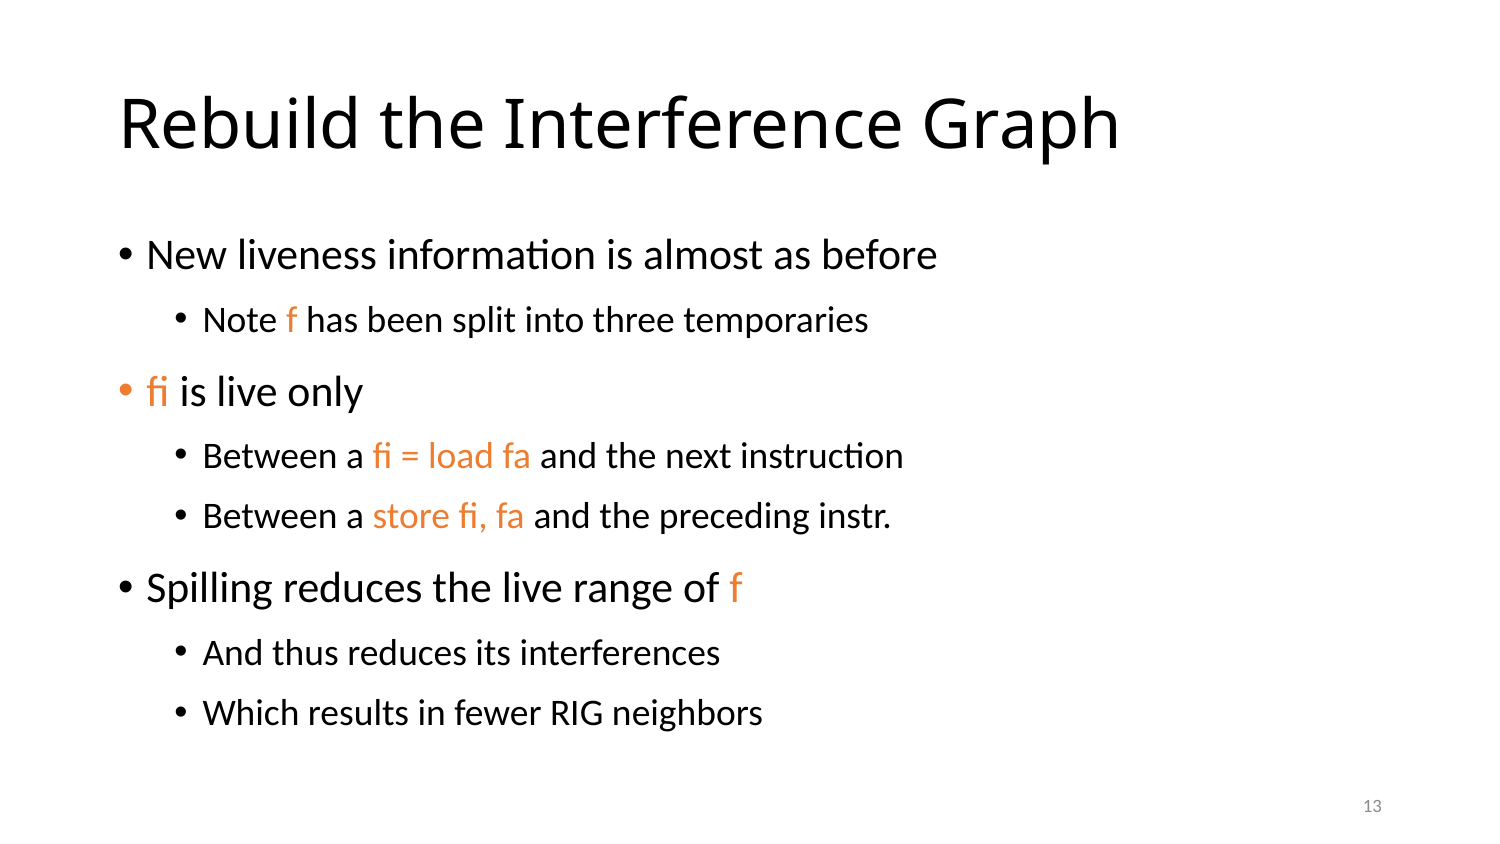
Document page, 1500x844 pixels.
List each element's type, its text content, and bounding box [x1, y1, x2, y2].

slide_number 13 [1059, 782, 1397, 827]
title Rebuild the Interference Graph [103, 44, 1397, 208]
list New liveness information is almost as before Note f has been split into three temporaries fi is live only Between a fi = load fa and the next instruction Between a store fi, fa and the preceding instr. Spilling reduces the live range of f And thus reduces its interferences Which results in fewer RIG neighbors [103, 224, 1397, 760]
